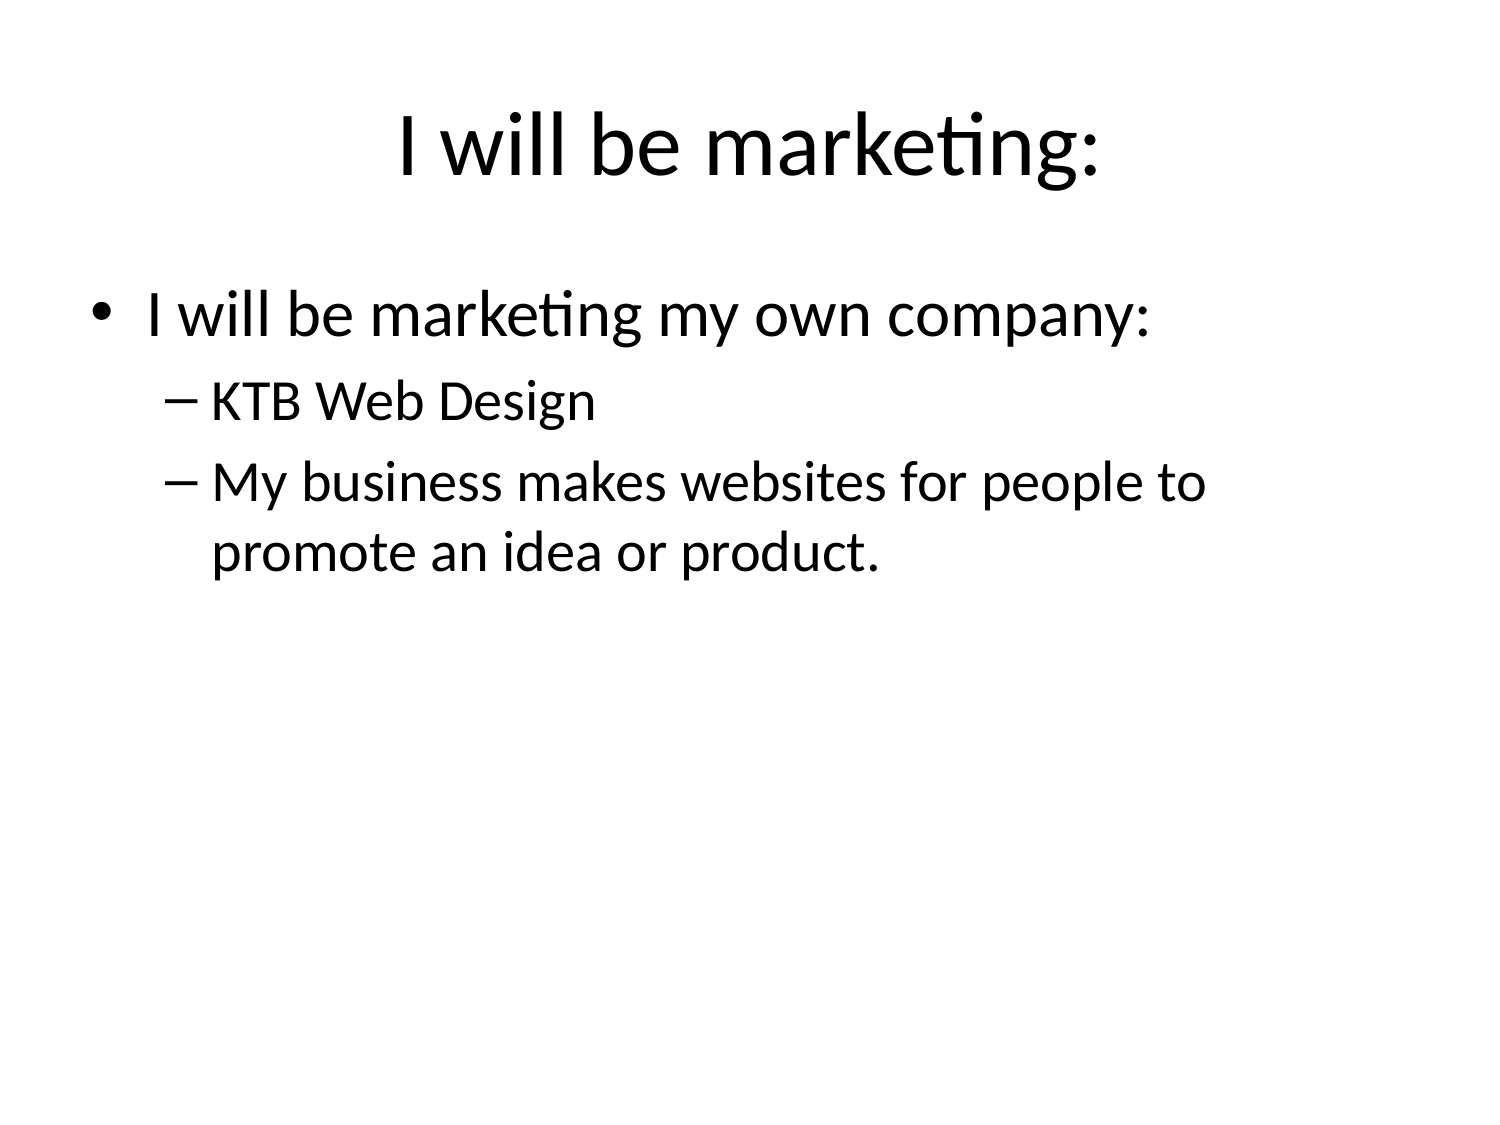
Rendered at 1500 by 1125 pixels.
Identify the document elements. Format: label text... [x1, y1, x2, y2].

list I will be marketing my own company: KTB Web Design My business makes websites for people to promote an idea or product. [75, 262, 1425, 1005]
title I will be marketing: [75, 45, 1425, 233]
